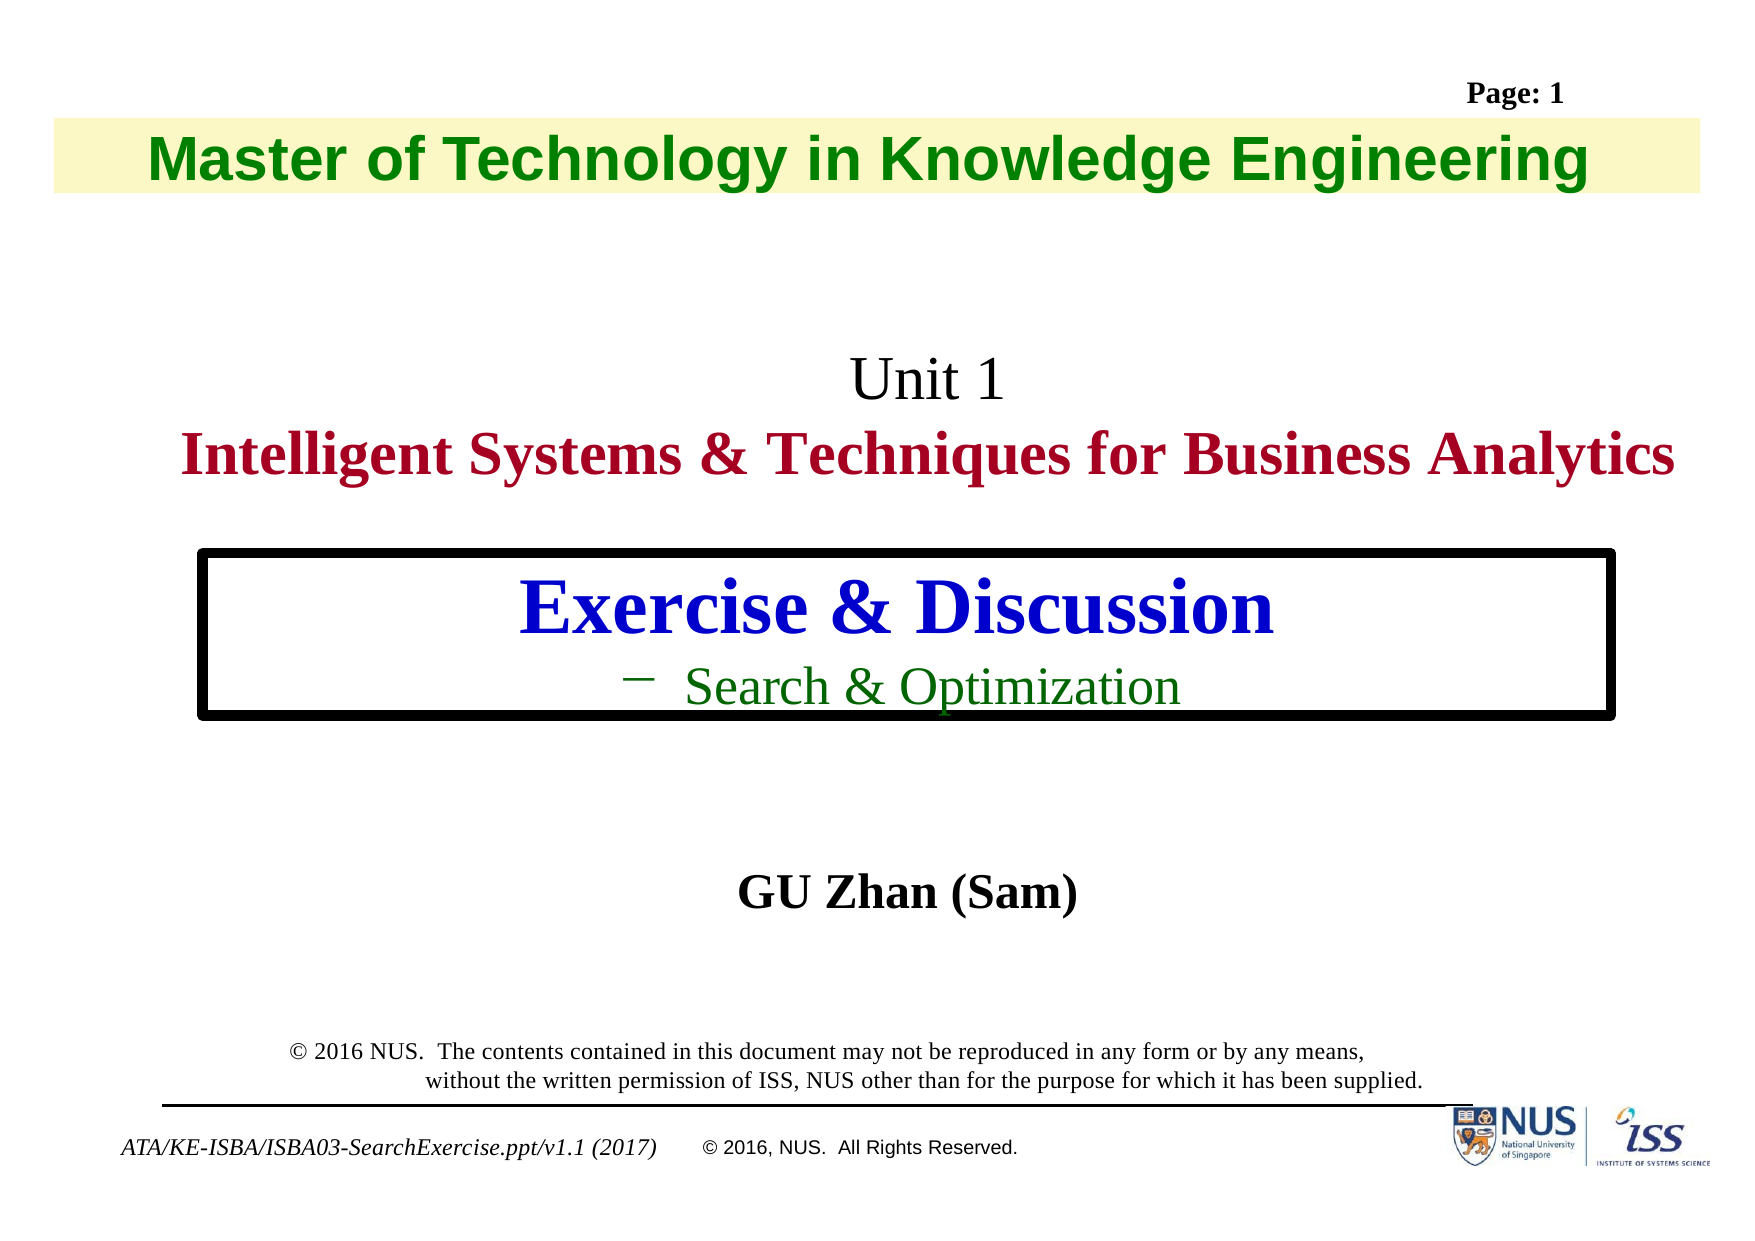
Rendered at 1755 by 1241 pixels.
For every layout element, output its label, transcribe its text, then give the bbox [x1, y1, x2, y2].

text_box Exercise & Discussion Search & Optimization [202, 553, 1611, 716]
text_box Master of Technology in Knowledge Engineering [53, 118, 1701, 194]
slide_number ATA/KE-ISBA/ISBA03-SearchExercise.ppt/v1.1 (2017) [119, 1131, 668, 1241]
text_box Page: 1 [1464, 72, 1568, 110]
text_box Unit 1 Intelligent Systems & Techniques for Business Analytics [176, 336, 1680, 488]
text_box GU Zhan (Sam) [723, 858, 1091, 919]
text_box © 2016 NUS. The contents contained in this document may not be reproduced in any form or by any means, without the written permission of ISS, NUS other than for the purpose for which it has been supplied. [287, 1034, 1430, 1094]
text_box [1445, 1106, 1711, 1167]
footer © 2016, NUS. All Rights Reserved. [700, 1134, 1025, 1241]
